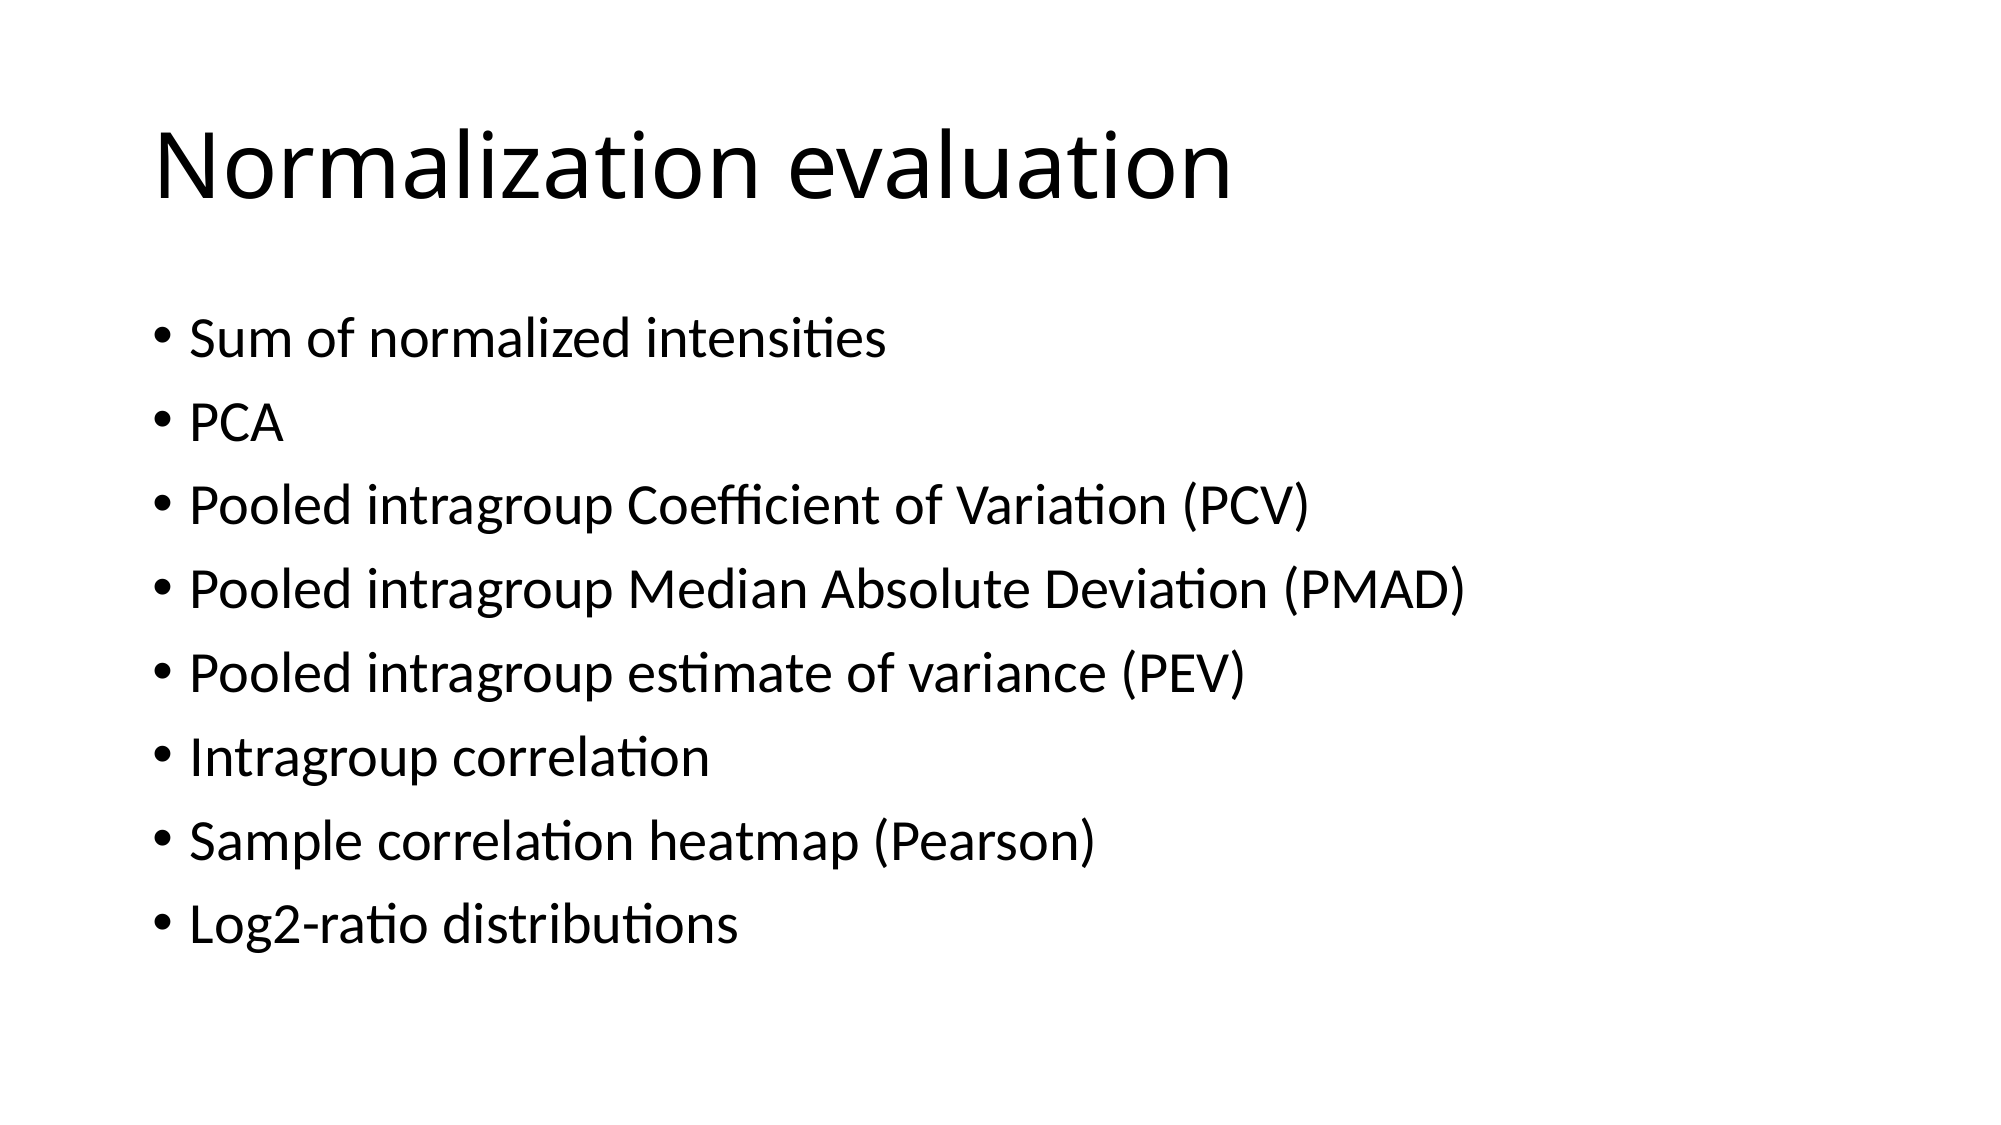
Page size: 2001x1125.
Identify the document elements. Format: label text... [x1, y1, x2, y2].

list Sum of normalized intensities PCA Pooled intragroup Coefficient of Variation (PCV) Pooled intragroup Median Absolute Deviation (PMAD) Pooled intragroup estimate of variance (PEV) Intragroup correlation Sample correlation heatmap (Pearson) Log2-ratio distributions [137, 299, 1863, 1014]
title Normalization evaluation [137, 59, 1863, 278]
